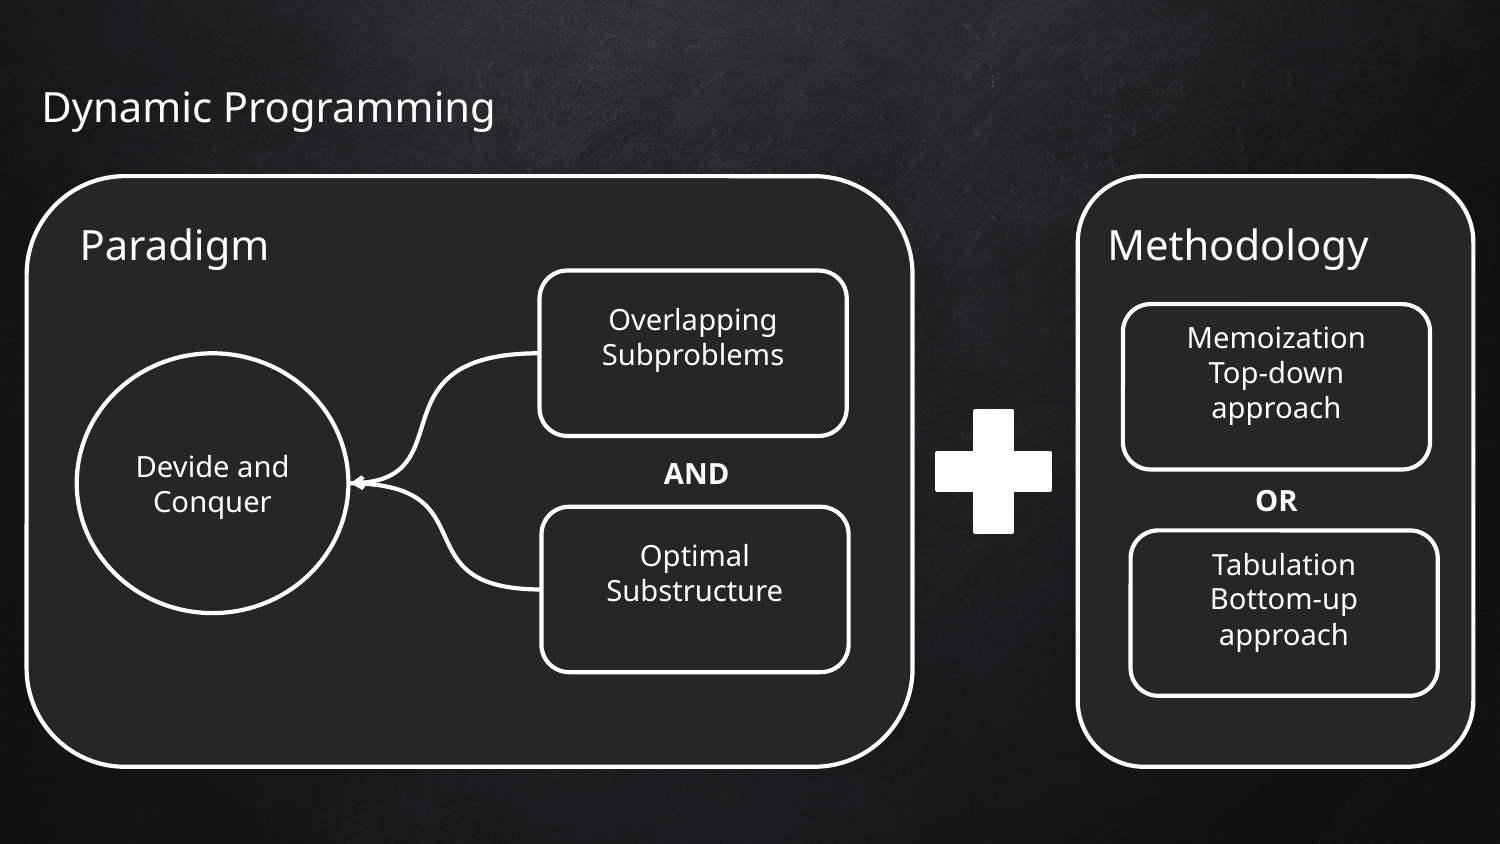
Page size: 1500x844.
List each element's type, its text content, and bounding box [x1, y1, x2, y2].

picture [0, 0, 1500, 844]
text_box Dynamic Programming [26, 73, 729, 139]
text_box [350, 353, 540, 482]
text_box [348, 482, 542, 590]
text_box Overlapping Subproblems [537, 268, 849, 439]
text_box Devide and Conquer [74, 351, 345, 616]
text_box [24, 174, 915, 769]
text_box [1075, 174, 1476, 769]
text_box Tabulation Bottom-up approach [1128, 528, 1440, 698]
text_box Methodology [1092, 211, 1409, 277]
text_box Paradigm [64, 211, 349, 277]
text_box AND [631, 447, 762, 498]
text_box Memoization Top-down approach [1120, 301, 1433, 472]
text_box Optimal Substructure [539, 504, 851, 675]
text_box [935, 409, 1052, 534]
text_box OR [1211, 474, 1342, 525]
